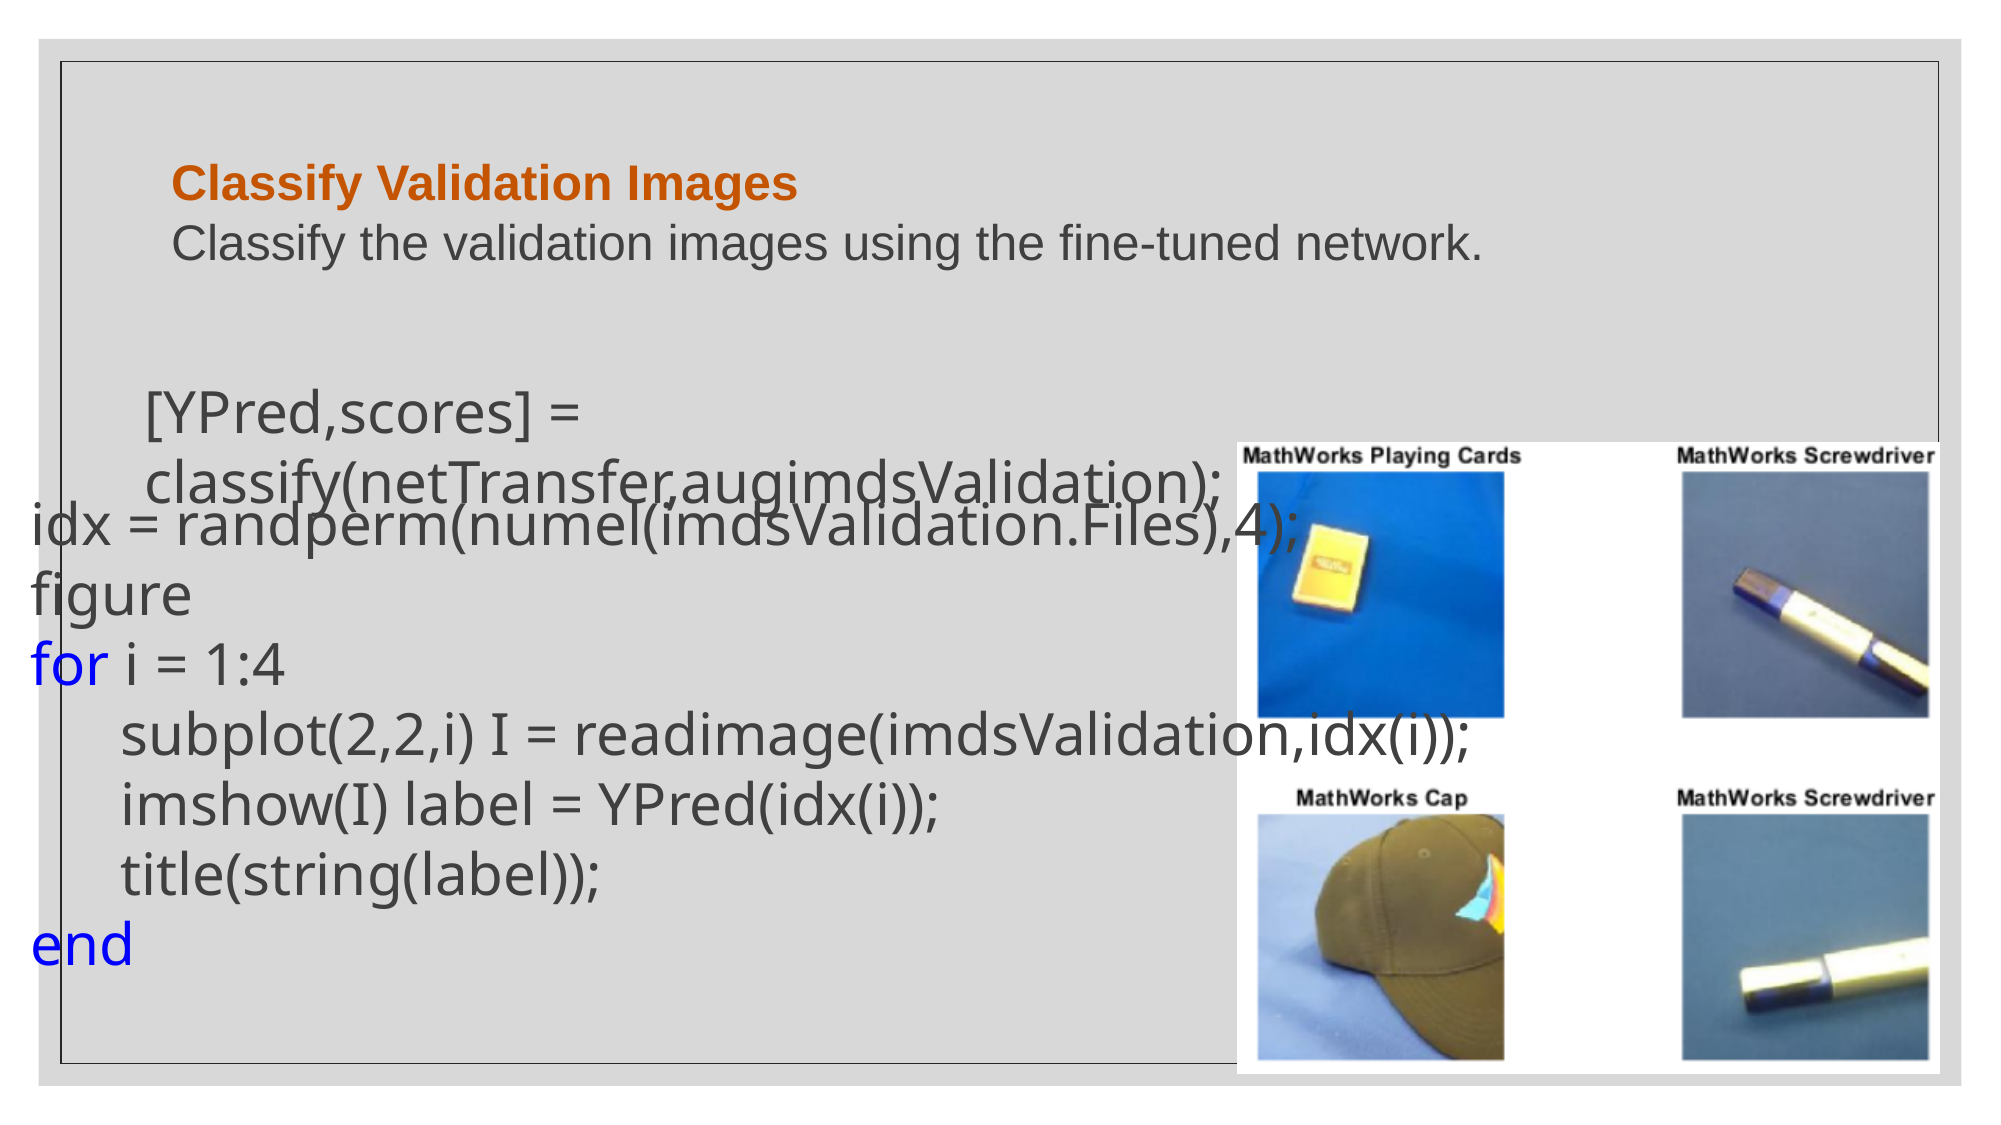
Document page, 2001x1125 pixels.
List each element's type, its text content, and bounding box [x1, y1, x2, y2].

text_box Classify Validation Images Classify the validation images using the fine-tuned network. [156, 143, 1716, 278]
text_box [YPred,scores] = classify(netTransfer,augimdsValidation); [129, 367, 1563, 487]
picture [1237, 442, 1940, 1074]
text_box idx = randperm(numel(imdsValidation.Files),4); figure for i = 1:4 subplot(2,2,i) I = readimage(imdsValidation,idx(i)); imshow(I) label = YPred(idx(i)); title(string(label)); end [30, 487, 1232, 978]
